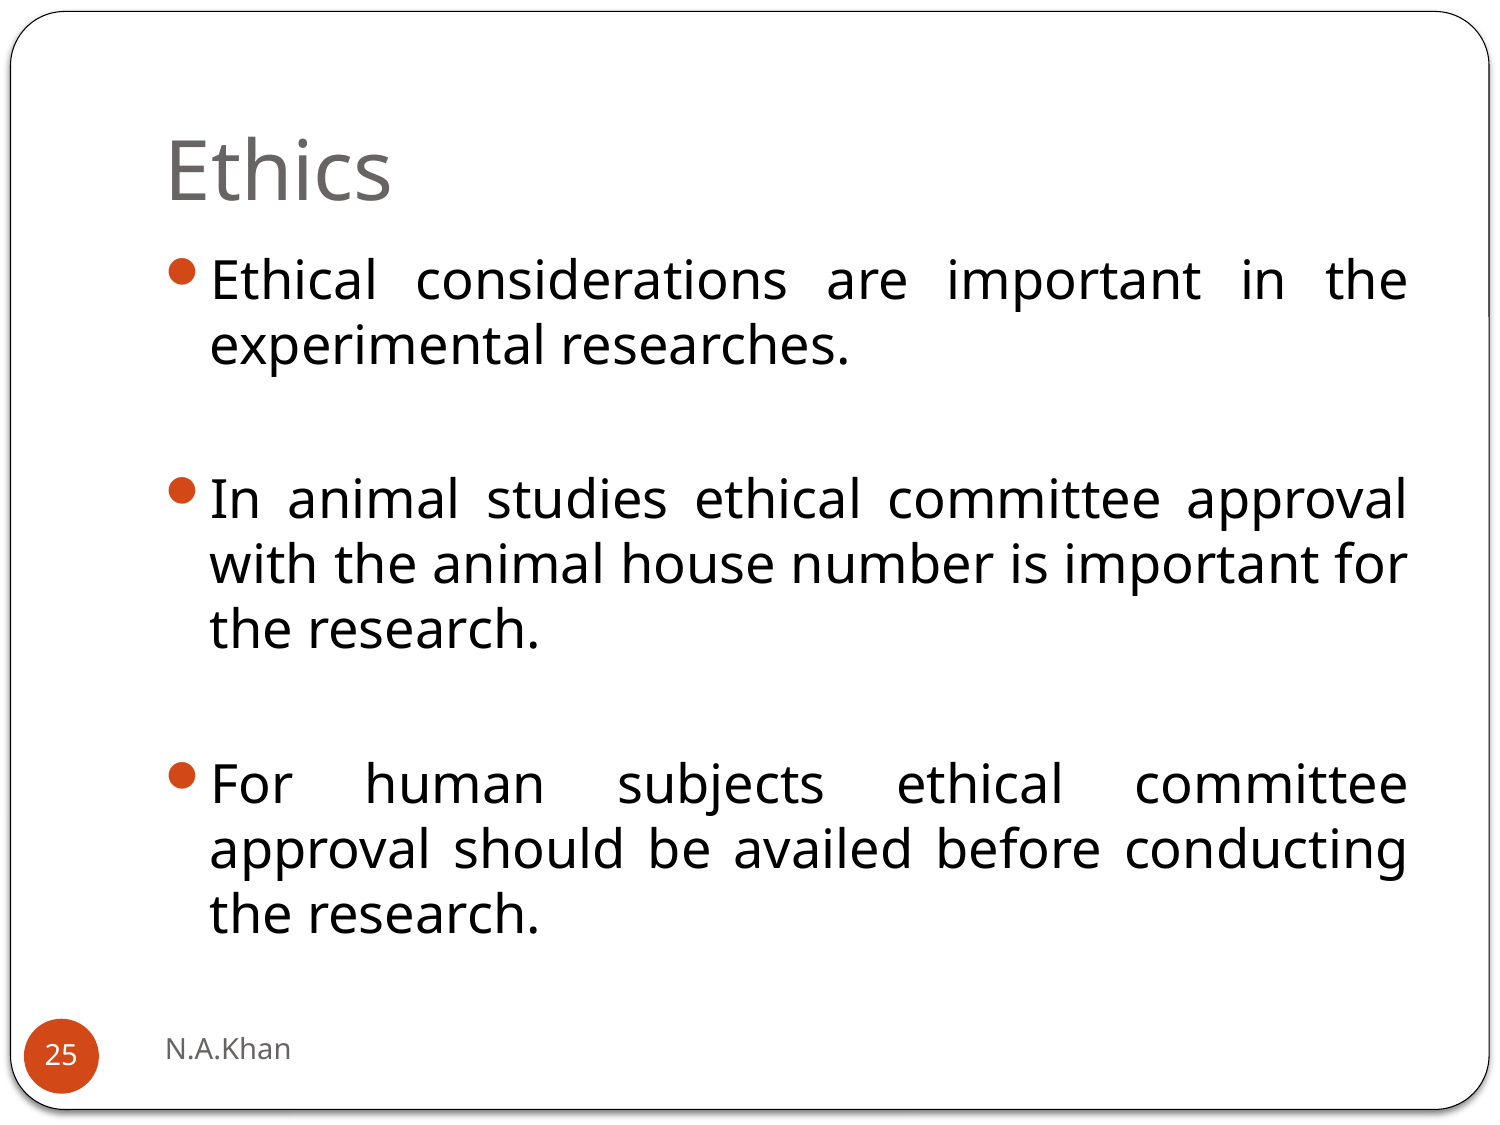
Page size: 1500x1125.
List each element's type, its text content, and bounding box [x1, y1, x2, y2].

title Ethics [150, 45, 1425, 233]
slide_number 25 [23, 1018, 99, 1094]
footer N.A.Khan [150, 1012, 800, 1088]
list Ethical considerations are important in the experimental researches. In animal studies ethical committee approval with the animal house number is important for the research. For human subjects ethical committee approval should be availed before conducting the research. [150, 237, 1425, 988]
